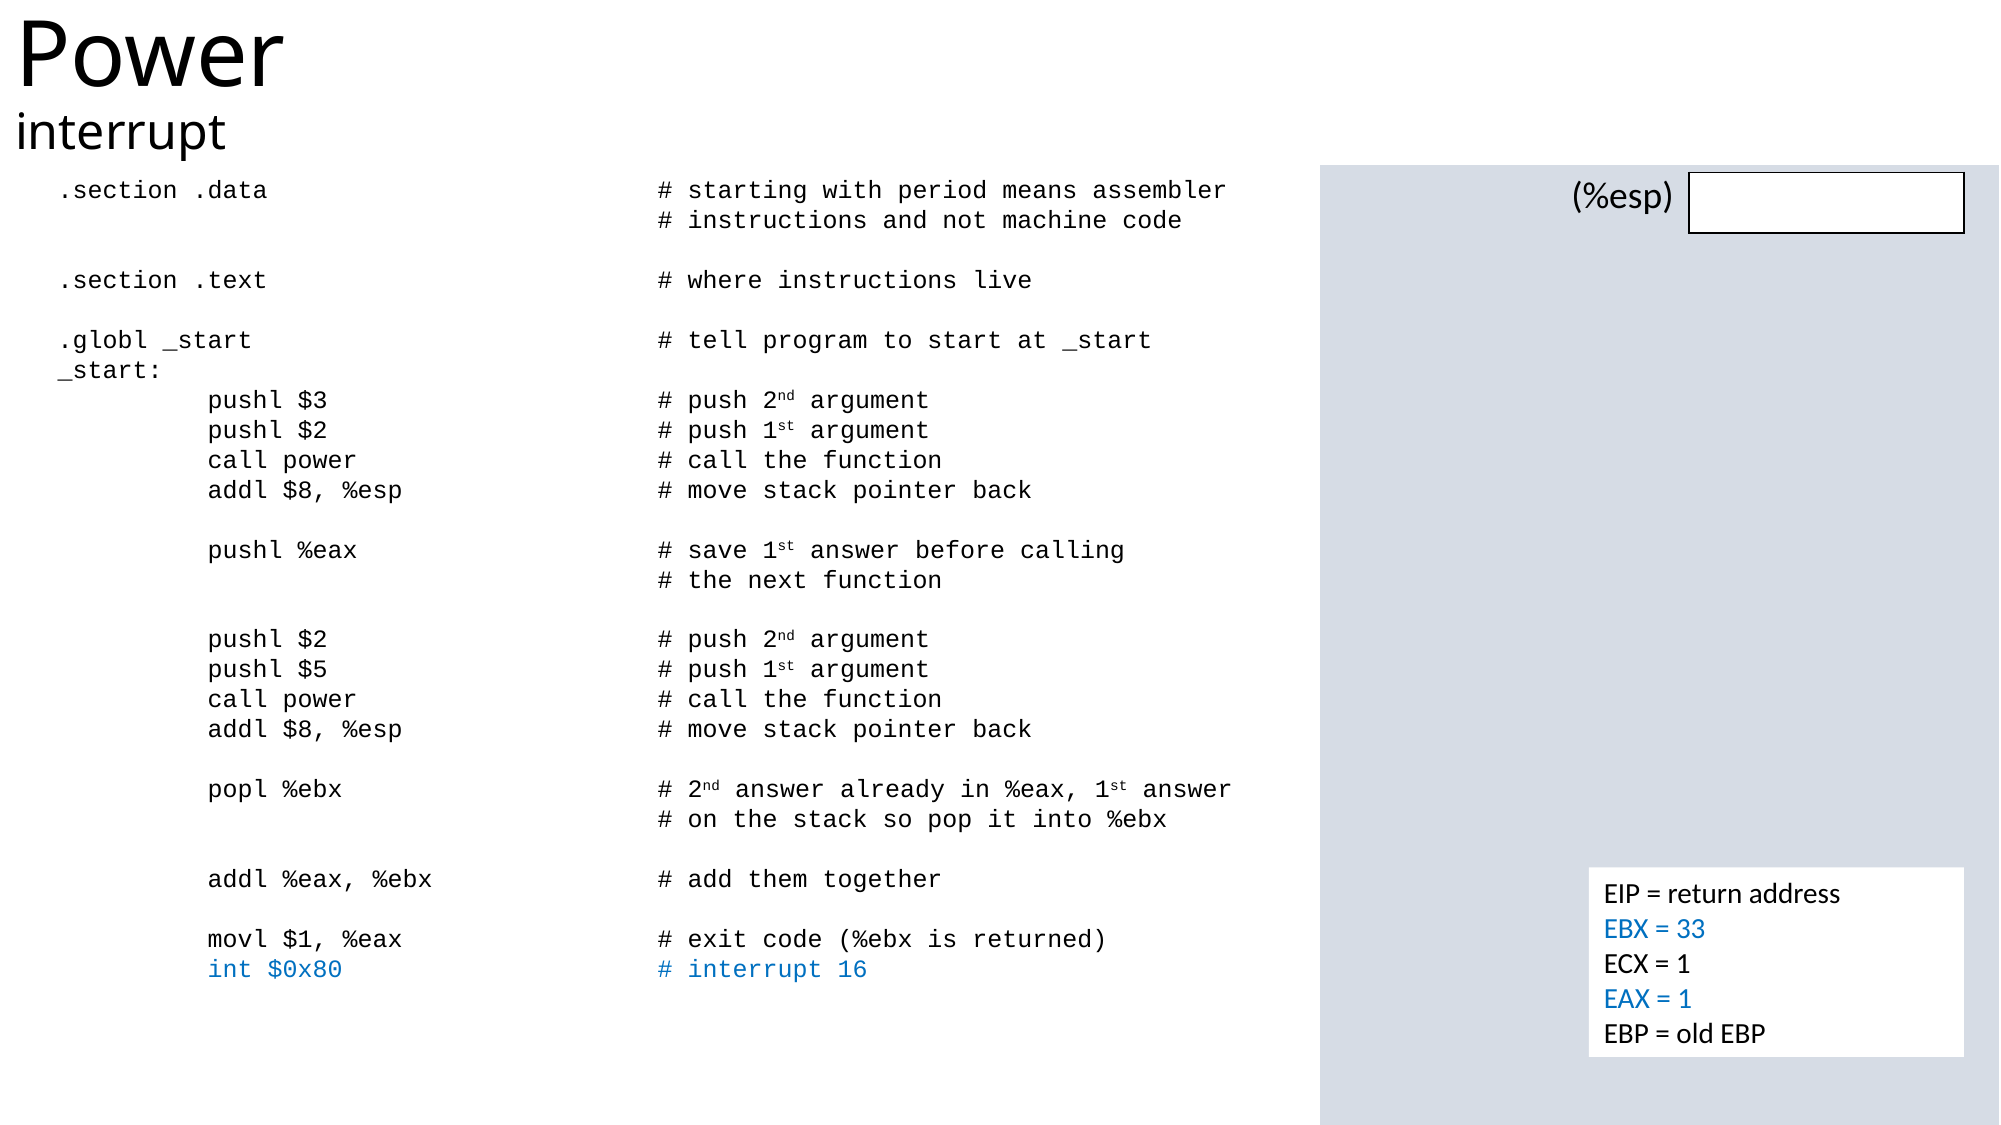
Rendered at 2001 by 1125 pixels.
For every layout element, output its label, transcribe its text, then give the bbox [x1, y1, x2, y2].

text_box EIP = return address EBX = 33 ECX = 1 EAX = 1 EBP = old EBP [1588, 867, 1964, 1057]
title Power interrupt [0, 0, 2000, 193]
text_box .section .data # starting with period means assembler # instructions and not machine code .section .text # where instructions live .globl _start # tell program to start at _start _start: pushl $3 # push 2nd argument pushl $2 # push 1st argument call power # call the function addl $8, %esp # move stack pointer back pushl %eax # save 1st answer before calling # the next function pushl $2 # push 2nd argument pushl $5 # push 1st argument call power # call the function addl $8, %esp # move stack pointer back popl %ebx # 2nd answer already in %eax, 1st answer # on the stack so pop it into %ebx addl %eax, %ebx # add them together movl $1, %eax # exit code (%ebx is returned) int $0x80 # interrupt 16 [42, 166, 1248, 1050]
text_box [1320, 165, 1999, 1125]
